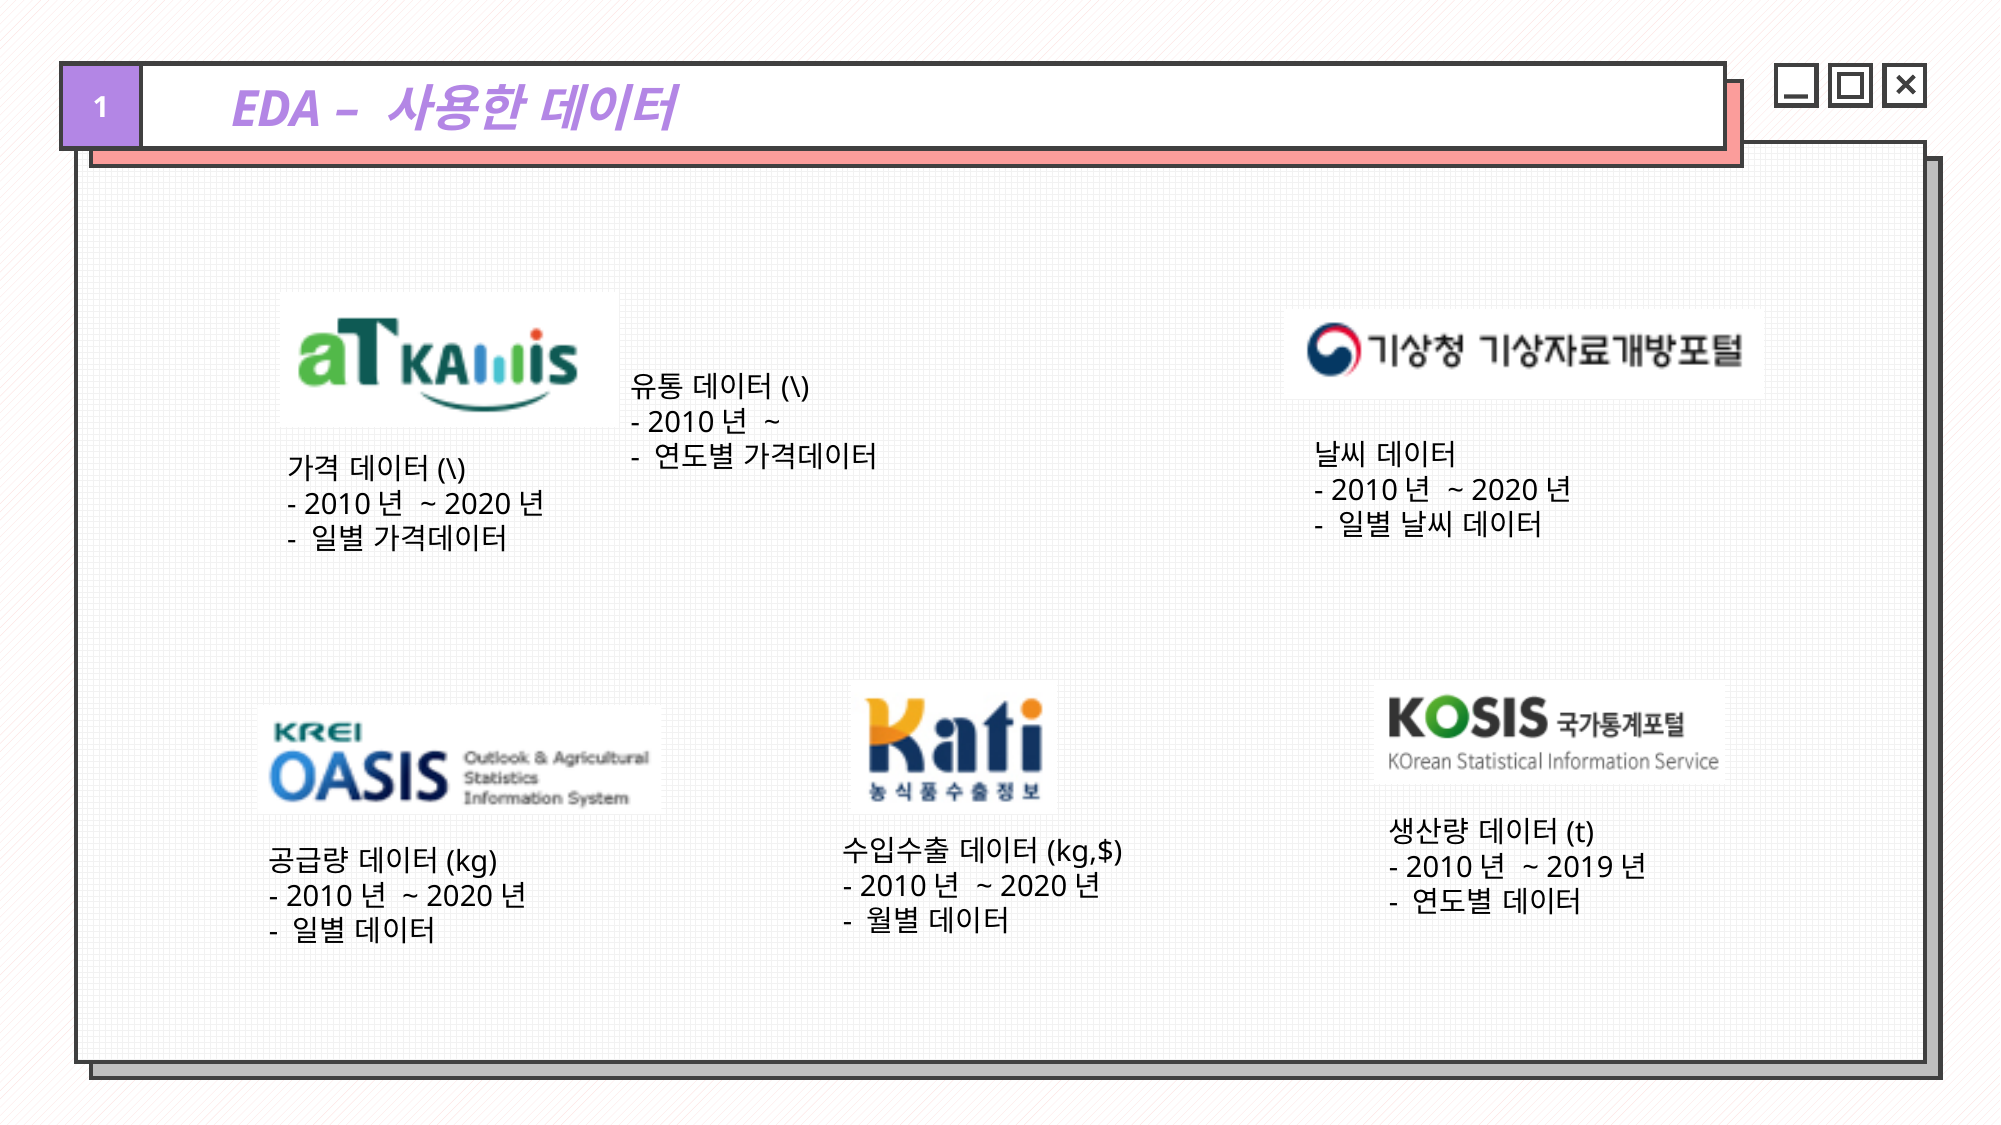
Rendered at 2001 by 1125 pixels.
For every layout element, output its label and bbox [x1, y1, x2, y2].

picture [280, 292, 619, 427]
picture [257, 705, 662, 814]
picture [1374, 680, 1725, 784]
text_box [1775, 64, 1926, 106]
text_box [60, 63, 1742, 167]
text_box [76, 141, 1941, 1079]
picture [1284, 309, 1764, 399]
picture [851, 680, 1057, 814]
